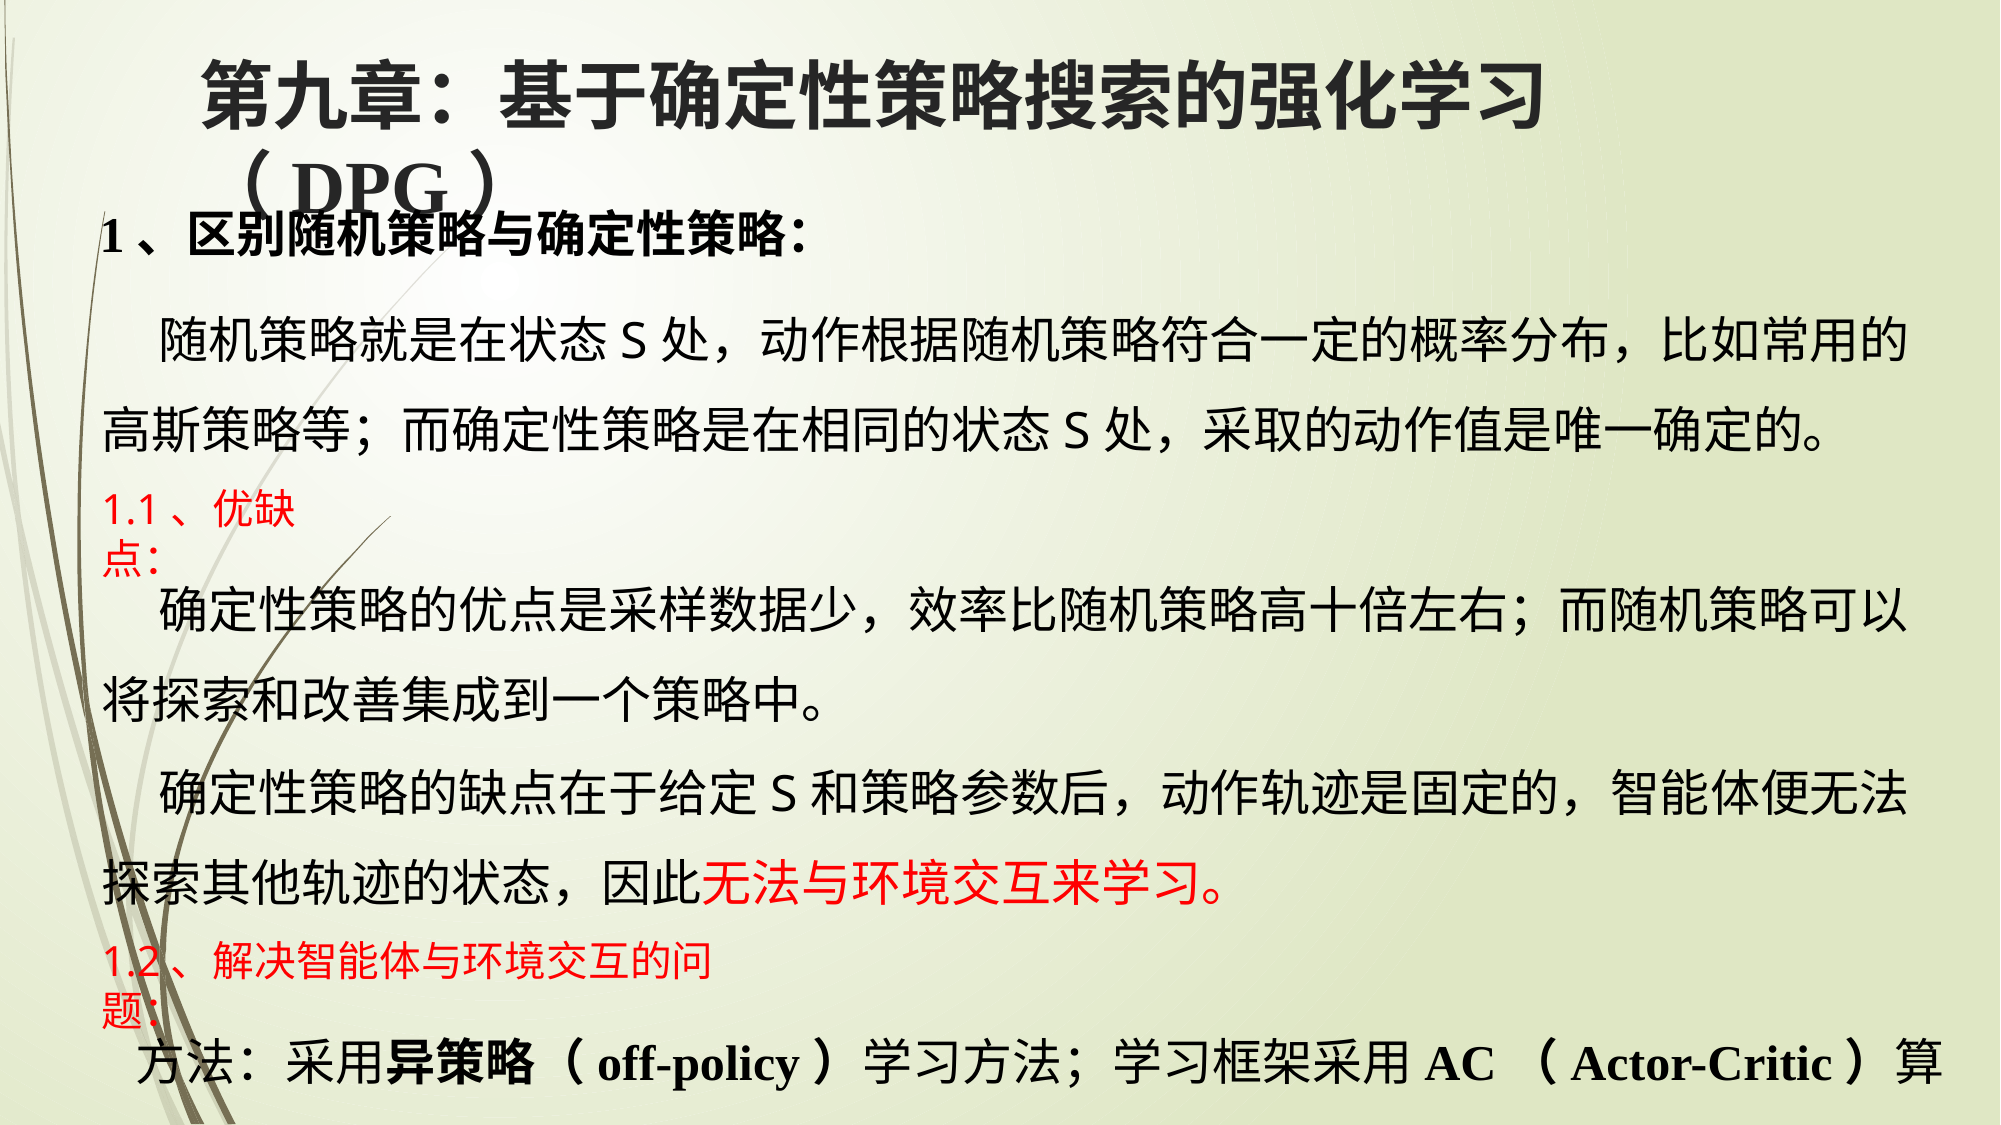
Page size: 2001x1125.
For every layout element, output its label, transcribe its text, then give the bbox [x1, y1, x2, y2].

text_box 方法：采用异策略（off-policy）学习方法；学习框架采用AC（Actor-Critic）算法。 [63, 992, 2000, 1125]
text_box 第九章：基于确定性策略搜索的强化学习（DPG） [183, 41, 1831, 147]
text_box 1、区别随机策略与确定性策略： [84, 195, 852, 270]
text_box 1.2、解决智能体与环境交互的问题： [86, 927, 763, 992]
text_box 1.1、优缺点： [86, 475, 348, 590]
text_box 确定性策略的优点是采样数据少，效率比随机策略高十倍左右；而随机策略可以将探索和改善集成到一个策略中。 [86, 541, 1960, 736]
text_box 随机策略就是在状态S处，动作根据随机策略符合一定的概率分布，比如常用的高斯策略等；而确定性策略是在相同的状态S处，采取的动作值是唯一确定的。 [86, 270, 1960, 466]
